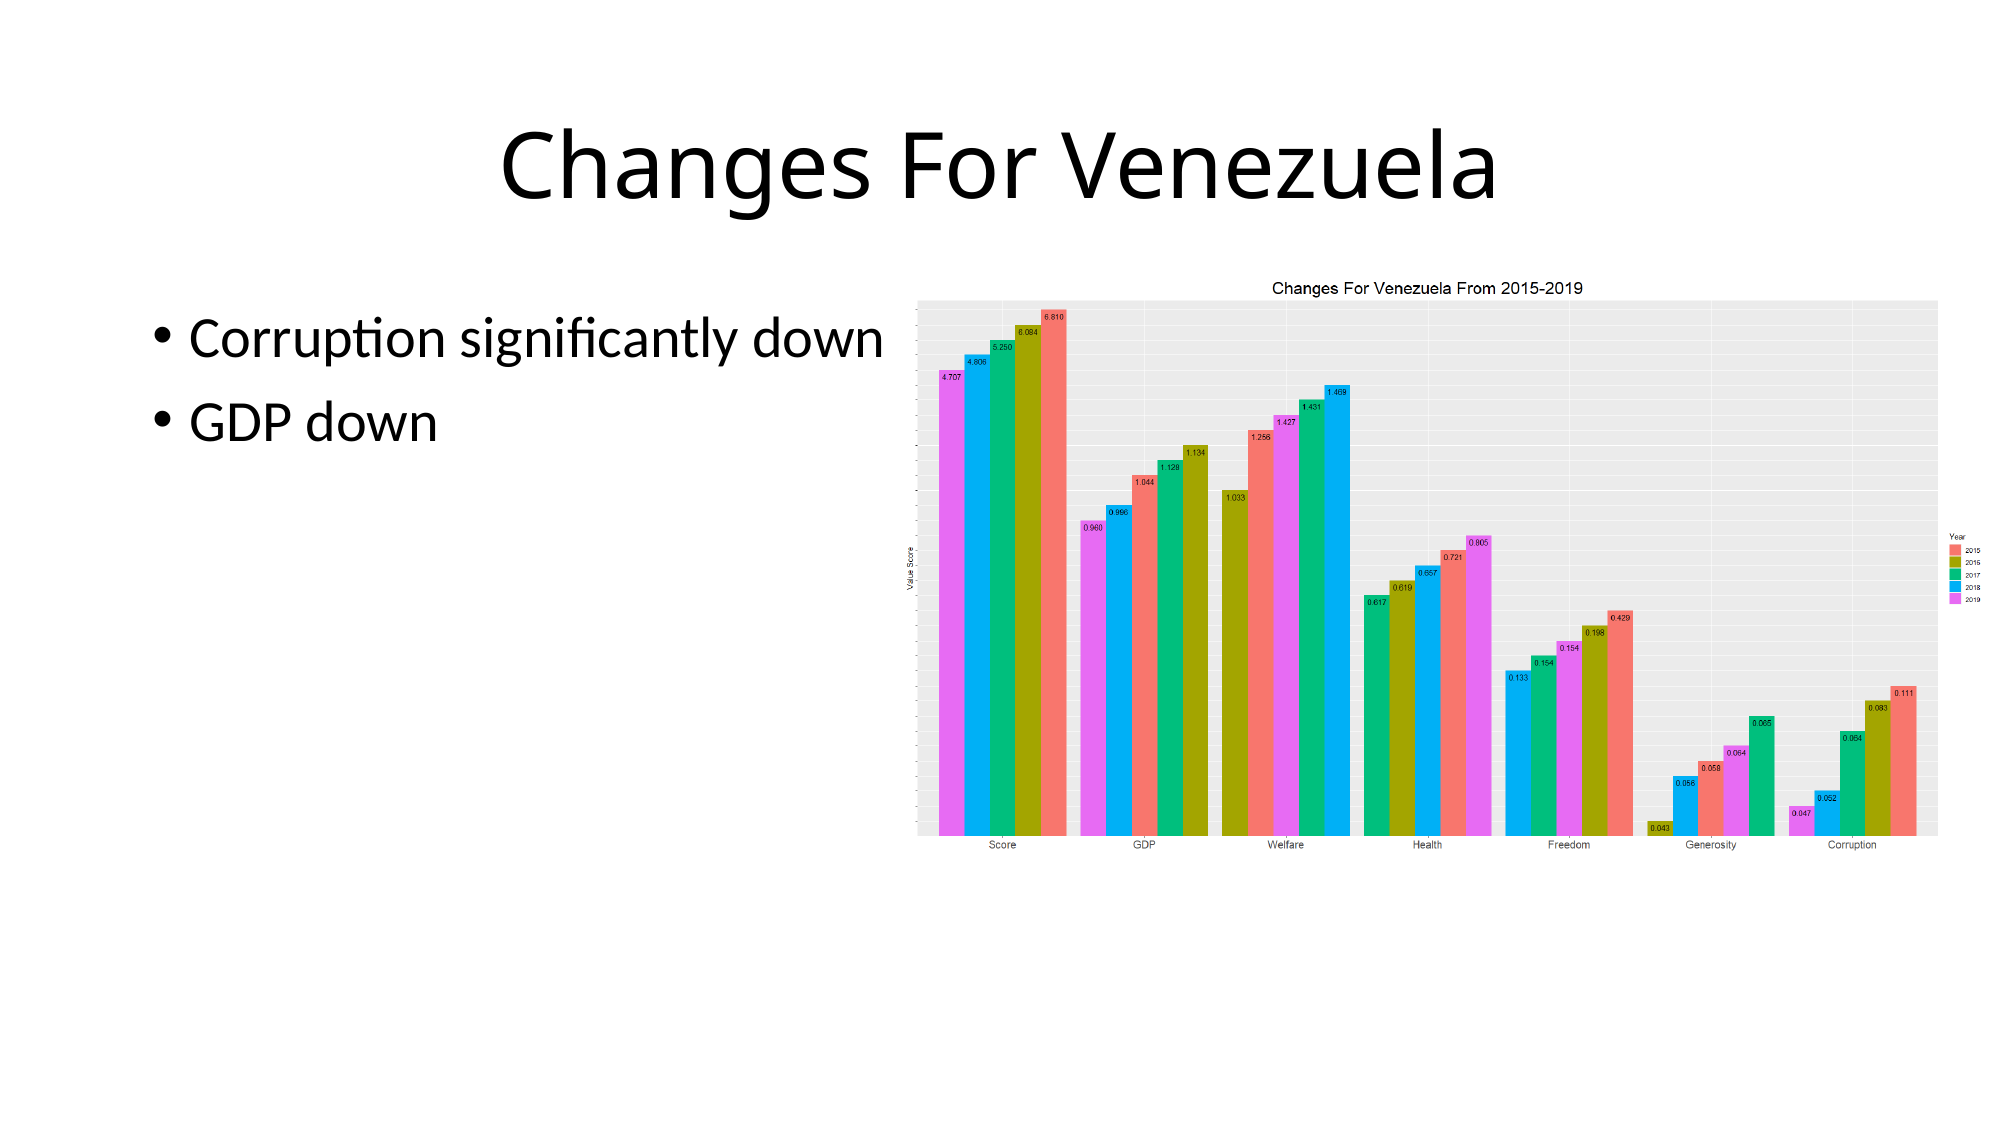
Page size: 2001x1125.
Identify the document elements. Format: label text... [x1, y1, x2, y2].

list Corruption significantly down GDP down [137, 299, 1863, 1014]
picture [902, 277, 1988, 855]
title Changes For Venezuela [137, 59, 1863, 278]
